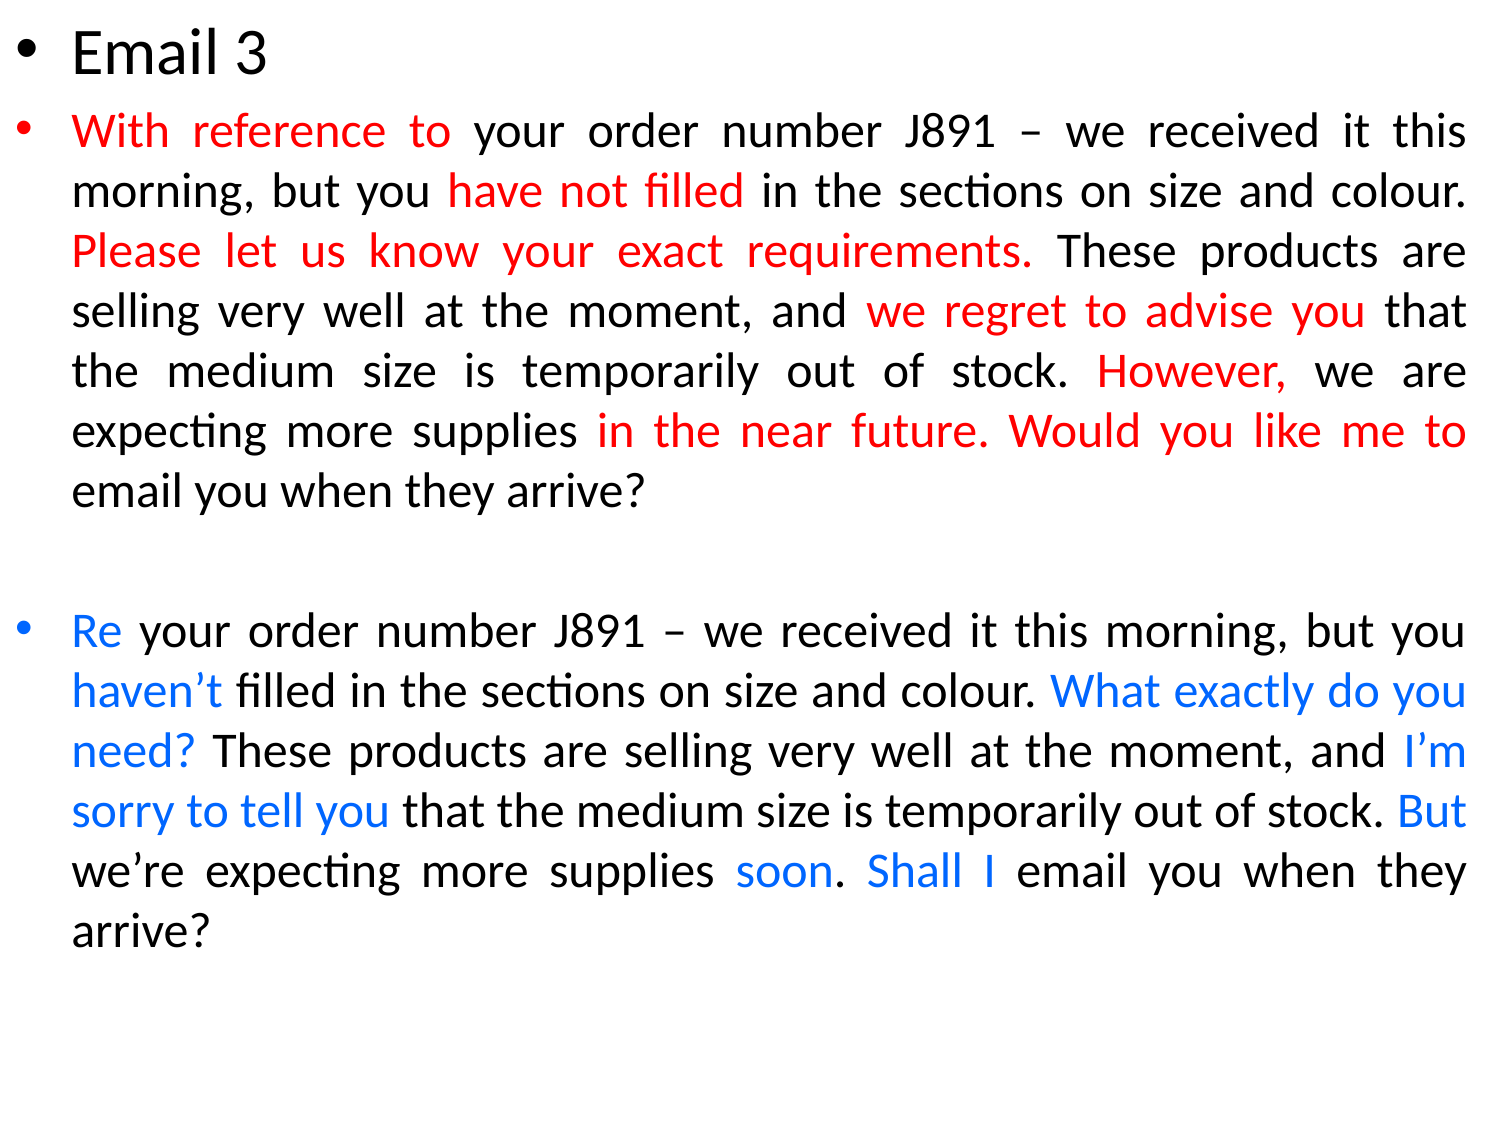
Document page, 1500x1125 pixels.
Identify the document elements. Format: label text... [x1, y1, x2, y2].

list Email 3 With reference to your order number J891 – we received it this morning, but you have not filled in the sections on size and colour. Please let us know your exact requirements. These products are selling very well at the moment, and we regret to advise you that the medium size is temporarily out of stock. However, we are expecting more supplies in the near future. Would you like me to email you when they arrive? Re your order number J891 – we received it this morning, but you haven’t filled in the sections on size and colour. What exactly do you need? These products are selling very well at the moment, and I’m sorry to tell you that the medium size is temporarily out of stock. But we’re expecting more supplies soon. Shall I email you when they arrive? [0, 0, 1483, 1106]
